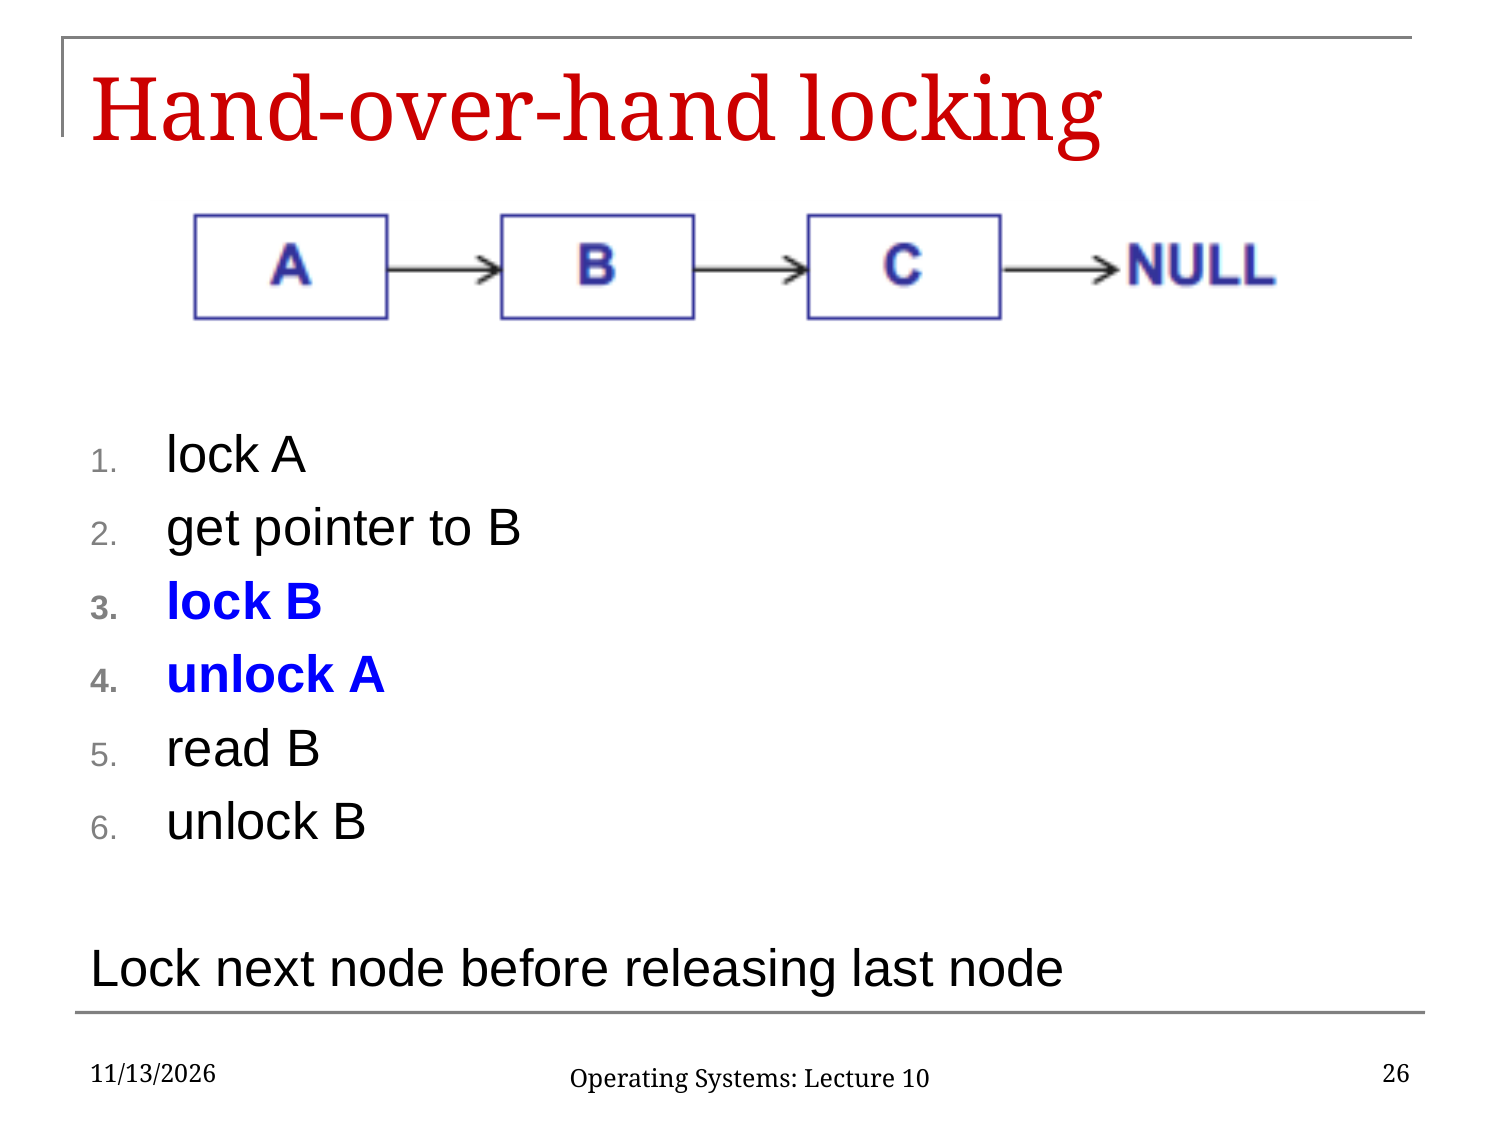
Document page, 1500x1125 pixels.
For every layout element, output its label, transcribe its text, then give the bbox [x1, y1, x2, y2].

picture [149, 199, 1319, 351]
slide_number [74, 1023, 426, 1100]
title Hand-over-hand locking [75, 45, 1425, 163]
footer Operating Systems: Lecture 10 [512, 1024, 988, 1101]
slide_number 26 [1074, 1023, 1426, 1100]
list lock A get pointer to B lock B unlock A read B unlock B Lock next node before releasing last node [75, 412, 1425, 1006]
